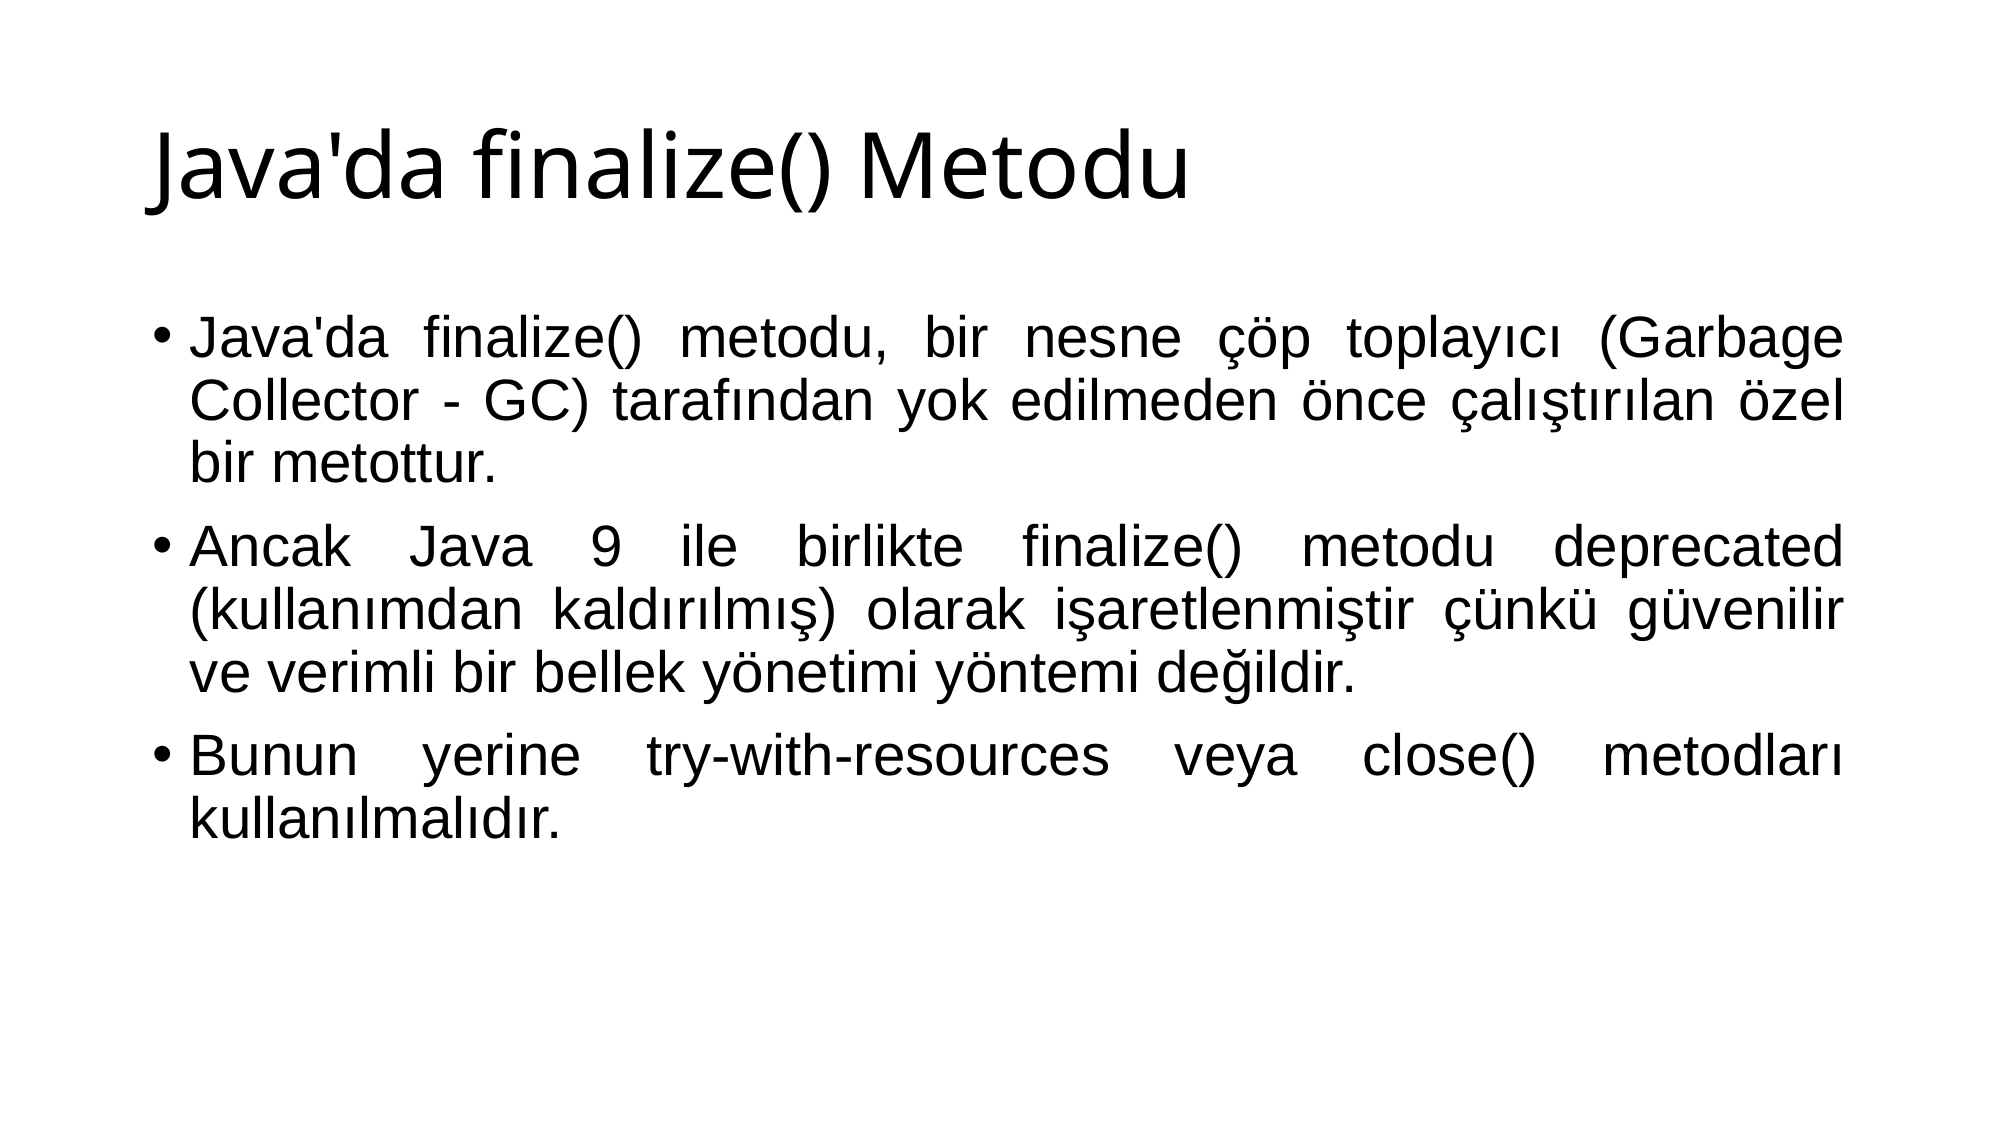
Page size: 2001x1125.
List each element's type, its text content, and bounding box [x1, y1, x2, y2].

title Java'da finalize() Metodu [137, 59, 1863, 278]
list Java'da finalize() metodu, bir nesne çöp toplayıcı (Garbage Collector - GC) tarafından yok edilmeden önce çalıştırılan özel bir metottur. Ancak Java 9 ile birlikte finalize() metodu deprecated (kullanımdan kaldırılmış) olarak işaretlenmiştir çünkü güvenilir ve verimli bir bellek yönetimi yöntemi değildir. Bunun yerine try-with-resources veya close() metodları kullanılmalıdır. [137, 299, 1863, 1014]
